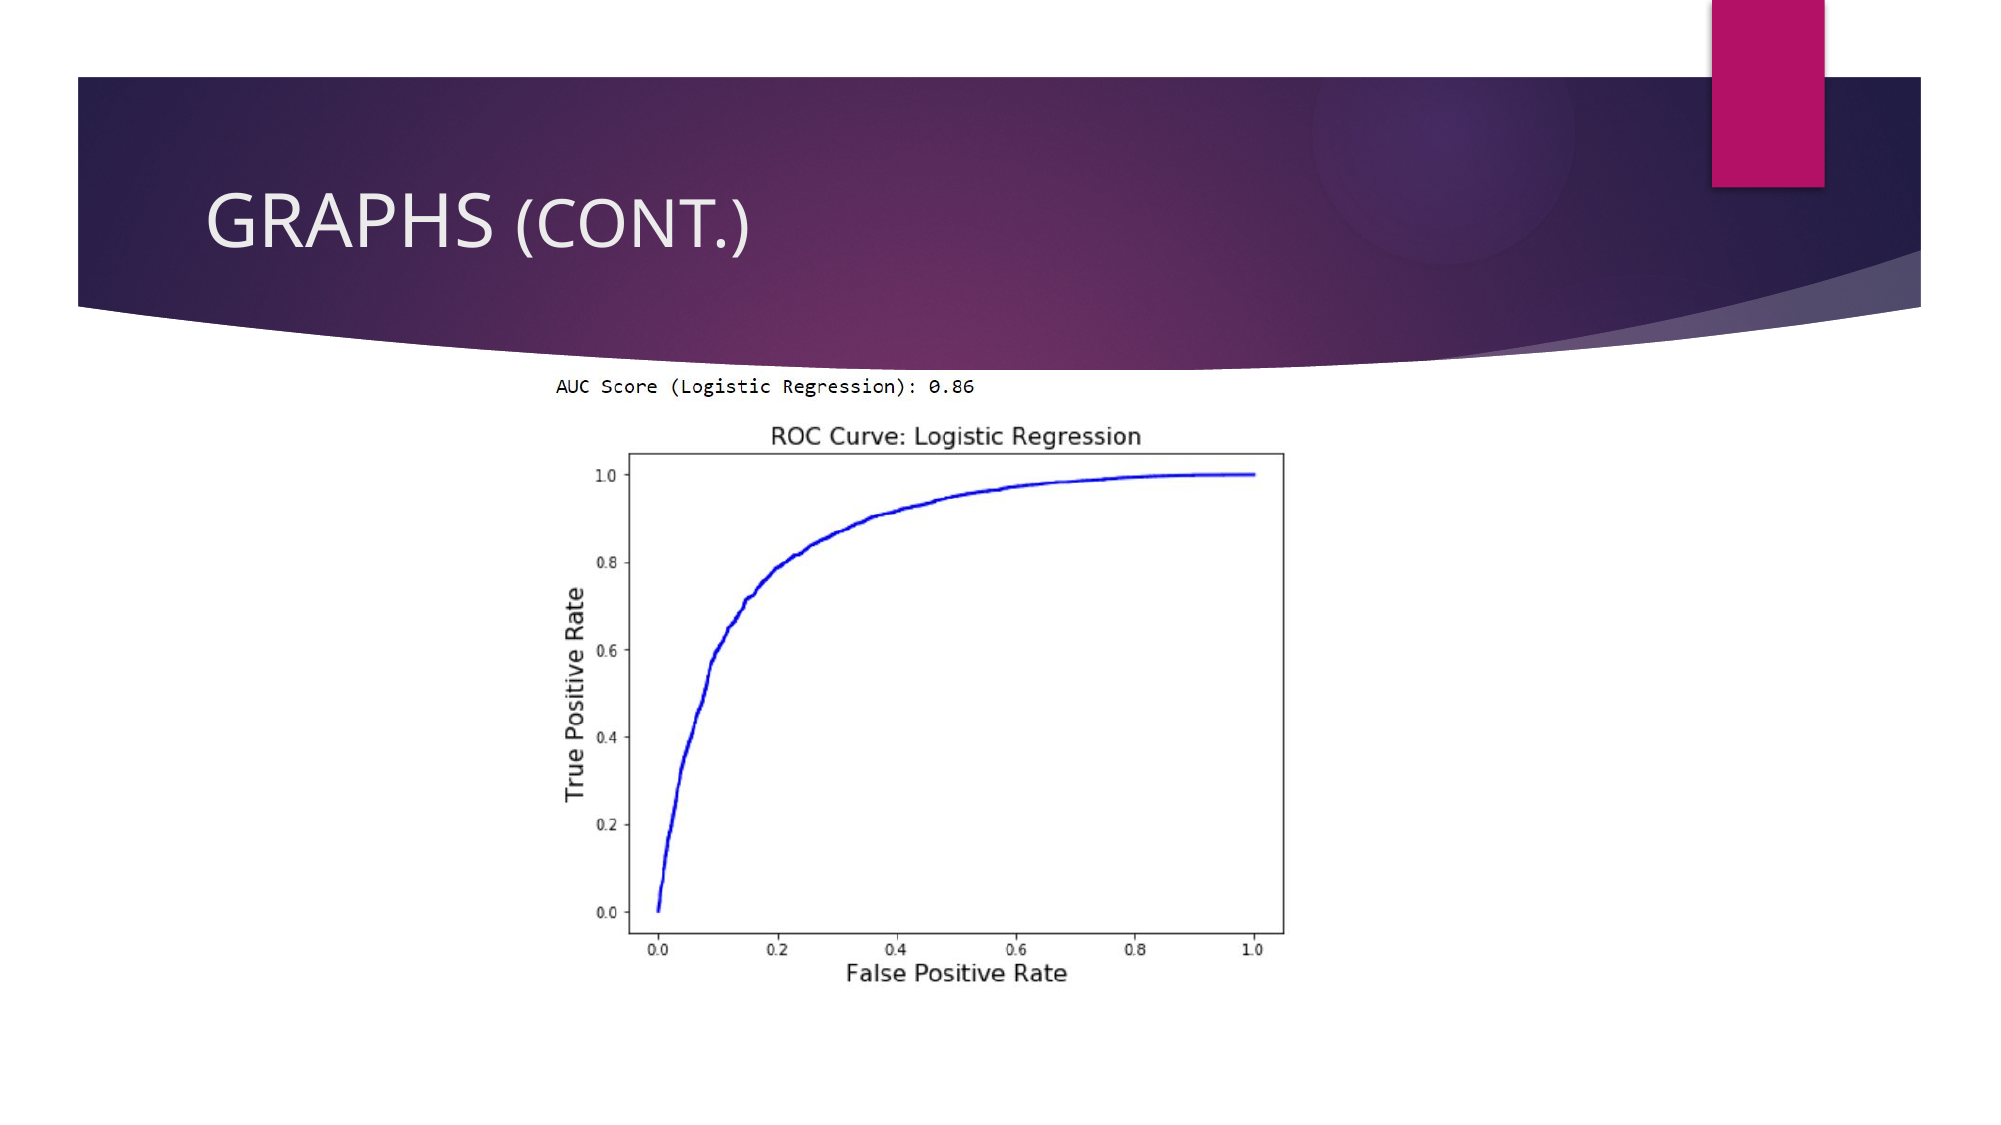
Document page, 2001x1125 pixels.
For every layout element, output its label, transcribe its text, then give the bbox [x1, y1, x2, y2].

title GRAPHS (CONT.) [189, 159, 1627, 276]
picture [553, 370, 1321, 996]
